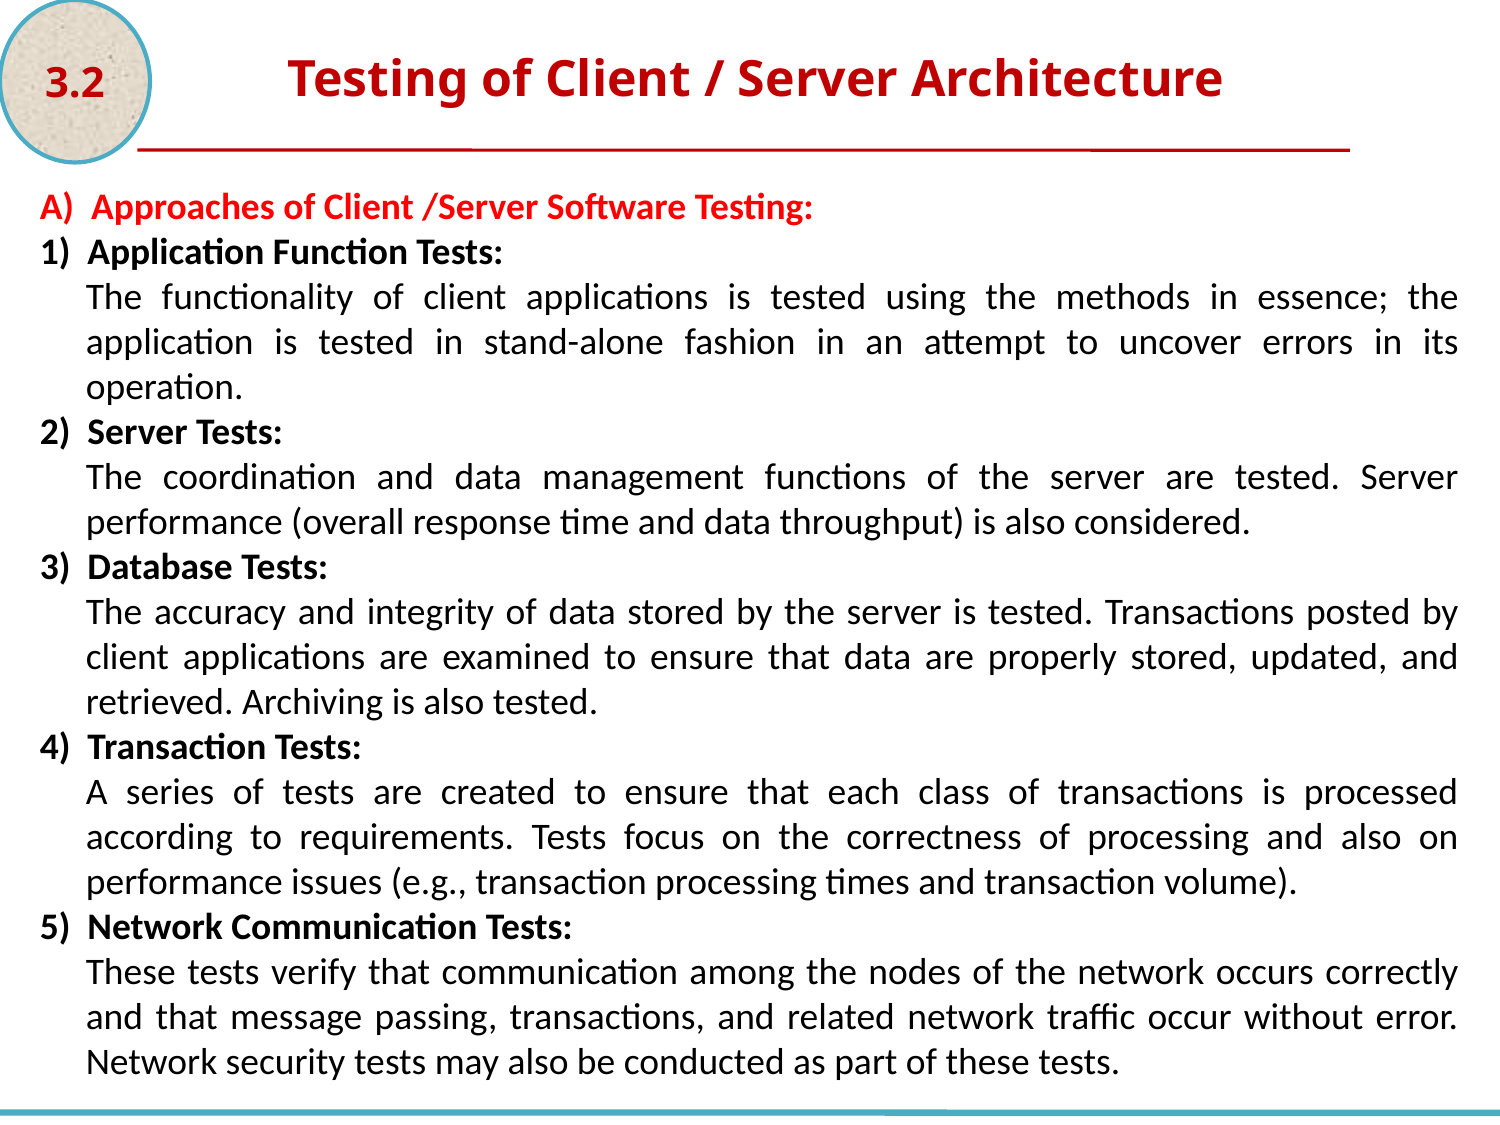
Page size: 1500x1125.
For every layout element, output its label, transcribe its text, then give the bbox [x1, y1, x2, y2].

text_box A) Approaches of Client /Server Software Testing: 1) Application Function Tests: The functionality of client applications is tested using the methods in essence; the application is tested in stand-alone fashion in an attempt to uncover errors in its operation. 2) Server Tests: The coordination and data management functions of the server are tested. Server performance (overall response time and data throughput) is also considered. 3) Database Tests: The accuracy and integrity of data stored by the server is tested. Transactions posted by client applications are examined to ensure that data are properly stored, updated, and retrieved. Archiving is also tested. 4) Transaction Tests: A series of tests are created to ensure that each class of transactions is processed according to requirements. Tests focus on the correctness of processing and also on performance issues (e.g., transaction processing times and transaction volume). 5) Network Communication Tests: These tests verify that communication among the nodes of the network occurs correctly and that message passing, transactions, and related network traffic occur without error. Network security tests may also be conducted as part of these tests. [24, 174, 1475, 1090]
text_box 3.2 [0, 0, 149, 165]
text_box Testing of Client / Server Architecture [149, 39, 1363, 114]
